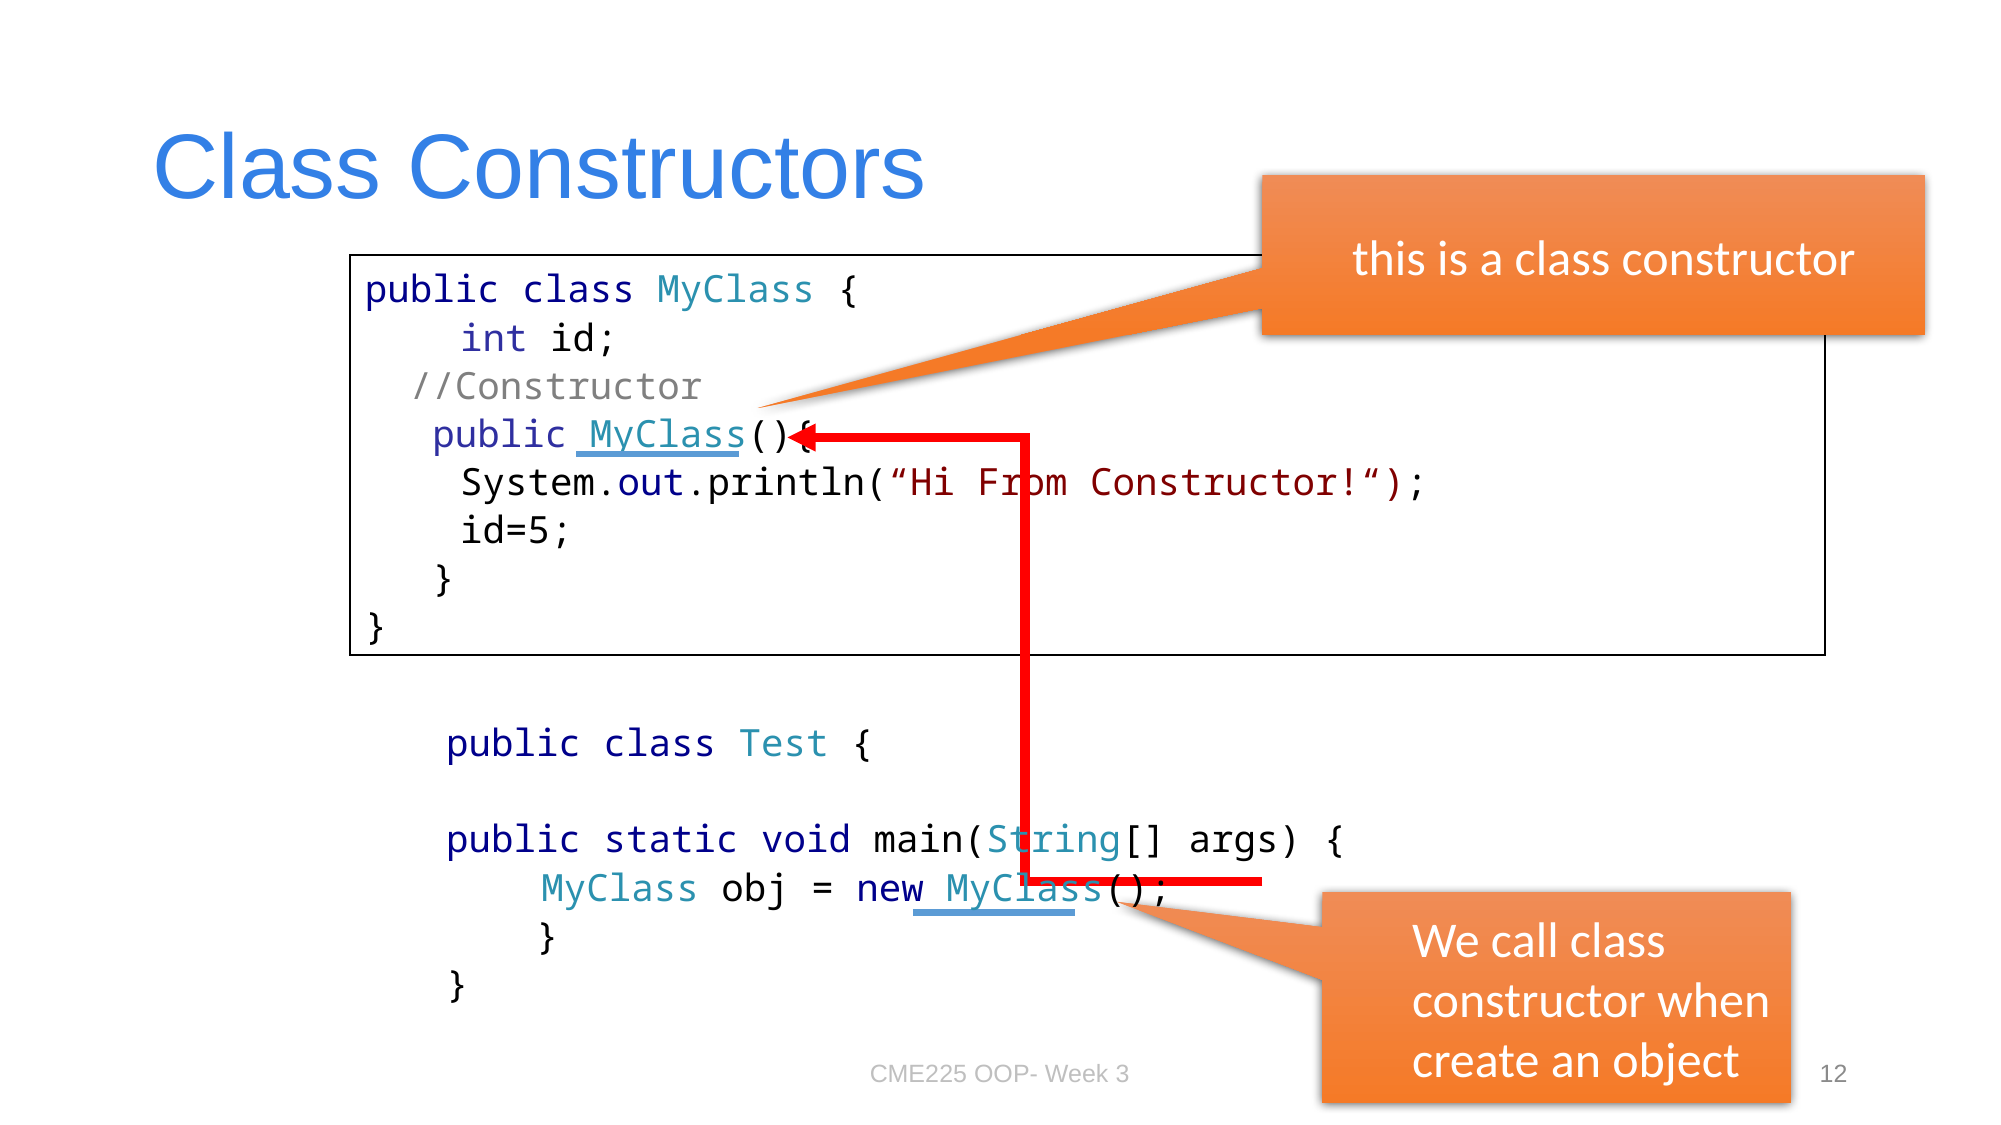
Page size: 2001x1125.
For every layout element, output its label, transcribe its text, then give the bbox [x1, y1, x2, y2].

text_box public class MyClass { int id; //Constructor public MyClass(){ System.out.println(“Hi From Constructor!“); id=5; } } [349, 254, 1826, 656]
footer CME225 OOP- Week 3 [662, 1042, 1314, 1103]
title Class Constructors [137, 59, 1863, 278]
slide_number 12 [1799, 1042, 1863, 1103]
text_box this is a class constructor [756, 175, 1925, 409]
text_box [787, 437, 1263, 882]
text_box We call class constructor when create an object [1322, 892, 1792, 1103]
text_box public class Test { public static void main(String[] args) { MyClass obj = new MyClass(); } } [431, 708, 1432, 1013]
